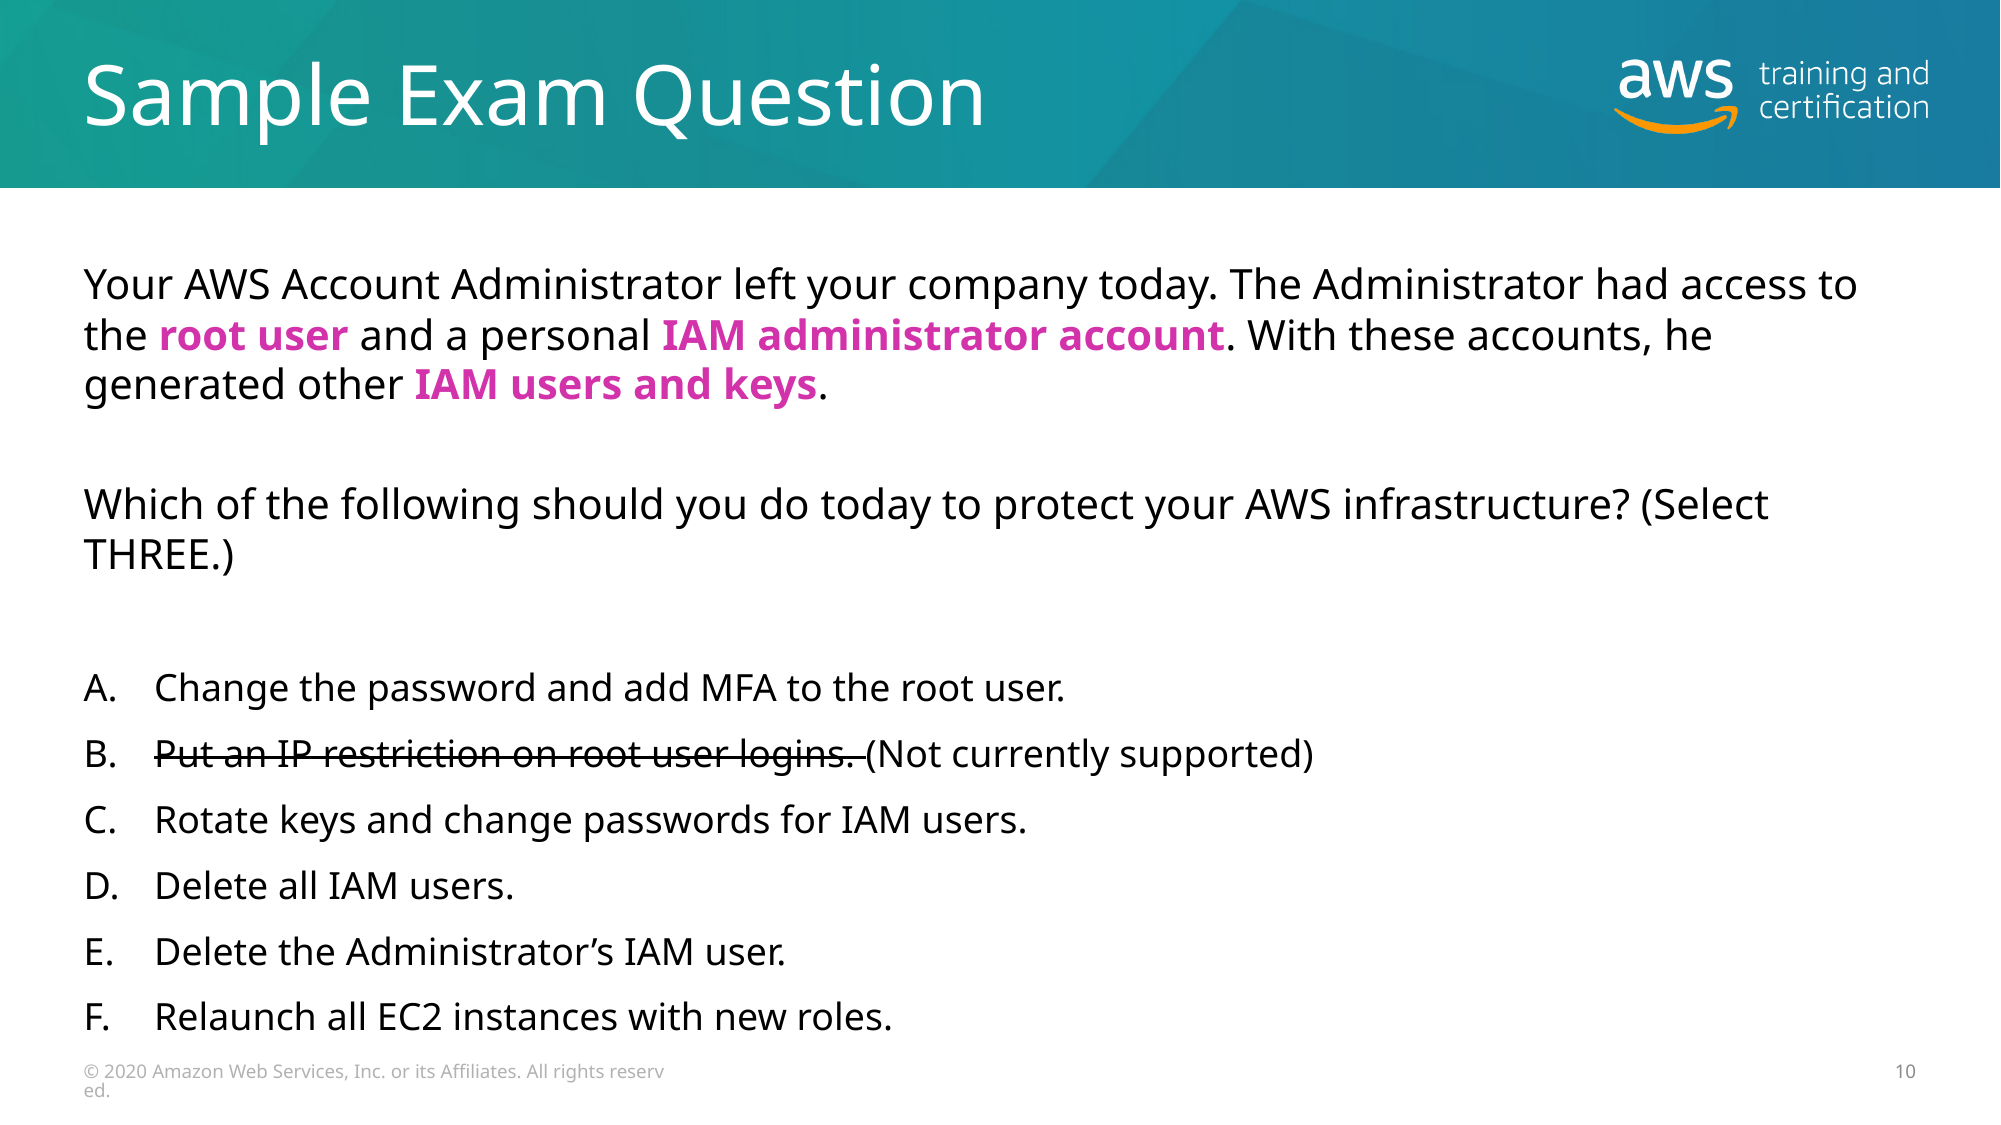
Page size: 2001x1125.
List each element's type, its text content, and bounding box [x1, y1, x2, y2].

title Sample Exam Question [68, 59, 1551, 138]
slide_number 10 [1481, 1042, 1932, 1103]
picture [0, 0, 2000, 188]
list Your AWS Account Administrator left your company today. The Administrator had access to the root user and a personal IAM administrator account. With these accounts, he generated other IAM users and keys. Which of the following should you do today to protect your AWS infrastructure? (Select THREE.) Change the password and add MFA to the root user. Put an IP restriction on root user logins. (Not currently supported) Rotate keys and change passwords for IAM users. Delete all IAM users. Delete the Administrator’s IAM user. Relaunch all EC2 instances with new roles. [68, 250, 1932, 1014]
footer © 2020 Amazon Web Services, Inc. or its Affiliates. All rights reserved. [68, 1042, 682, 1103]
